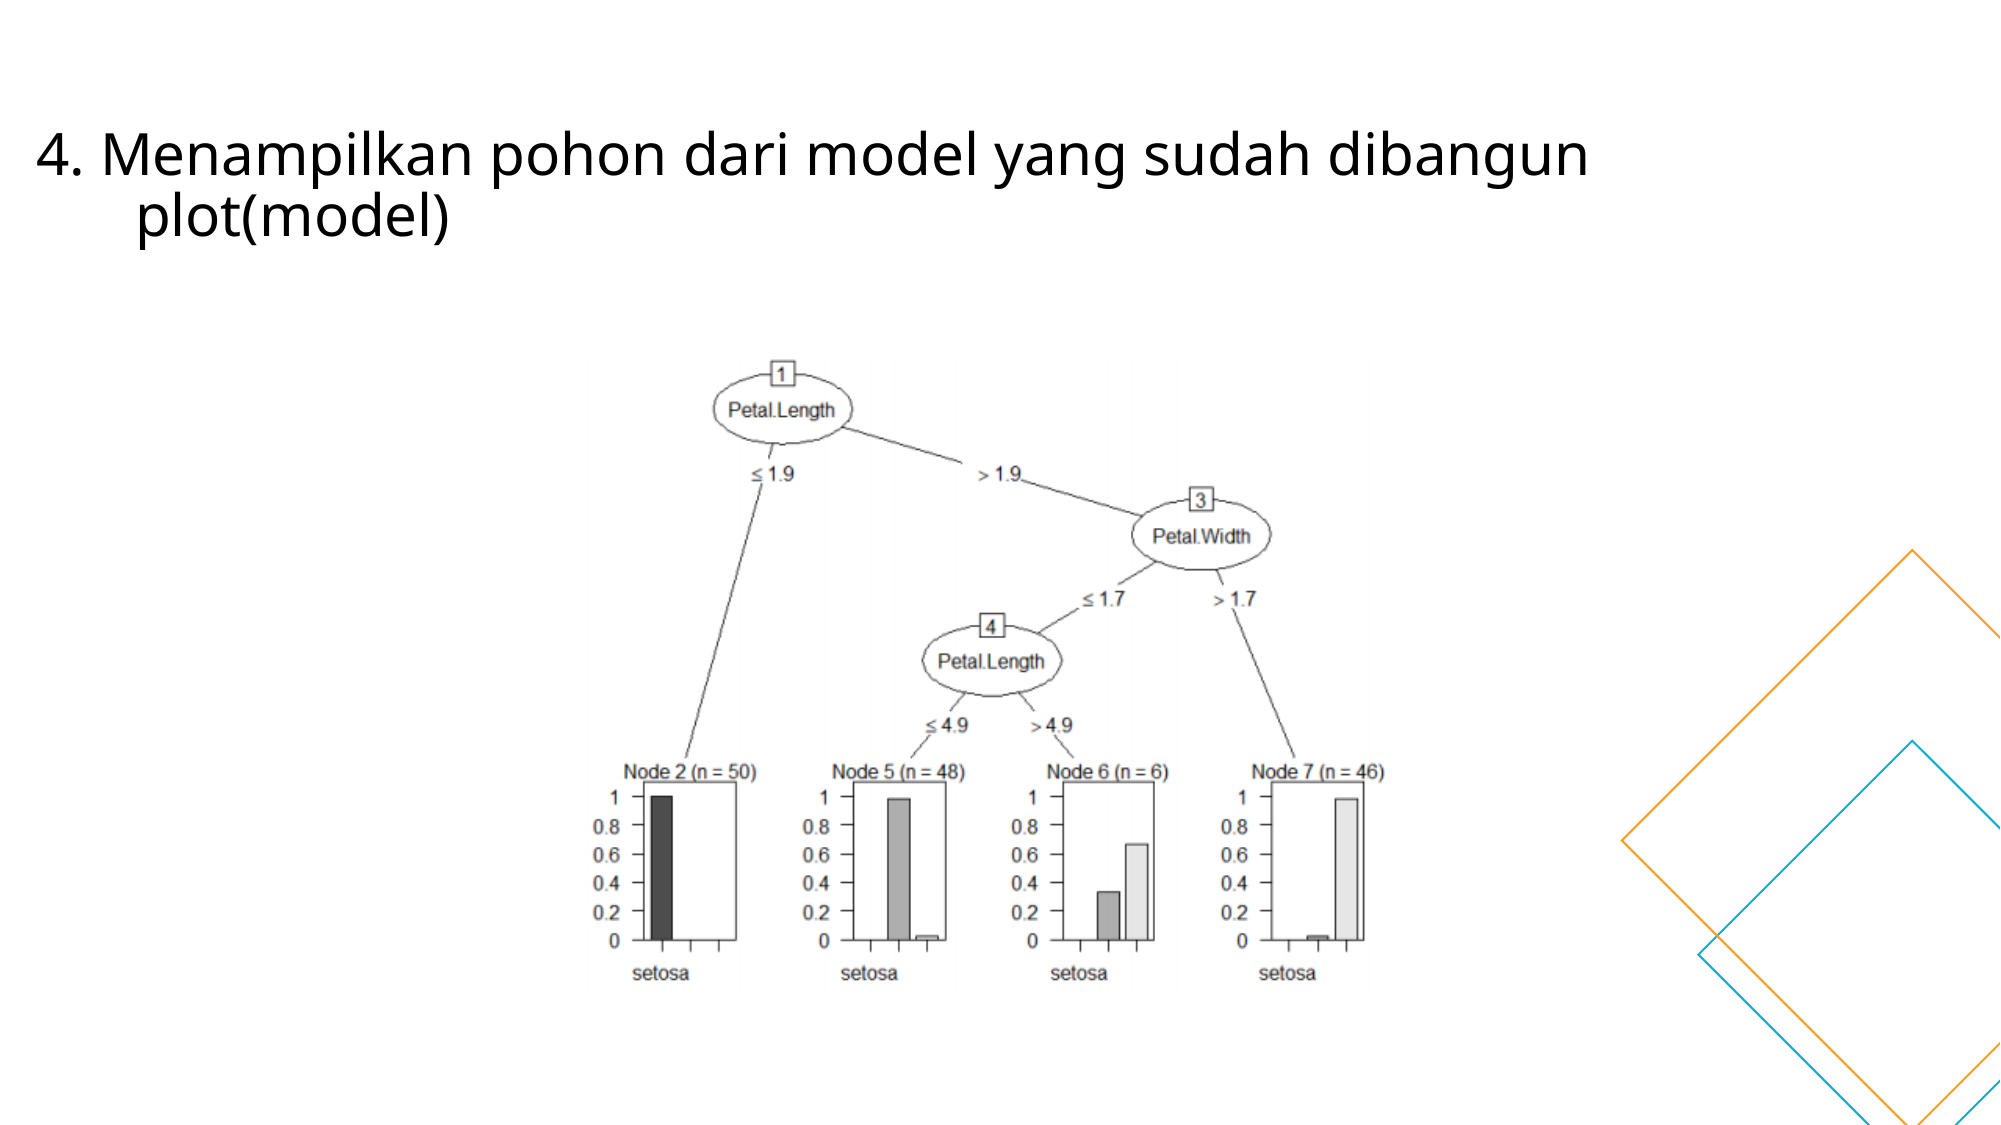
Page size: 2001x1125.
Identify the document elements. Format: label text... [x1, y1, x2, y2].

text_box 4. Menampilkan pohon dari model yang sudah dibangun [21, 110, 1606, 195]
picture [562, 355, 1421, 993]
text_box plot(model) [120, 170, 466, 256]
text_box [1621, 549, 2000, 1125]
